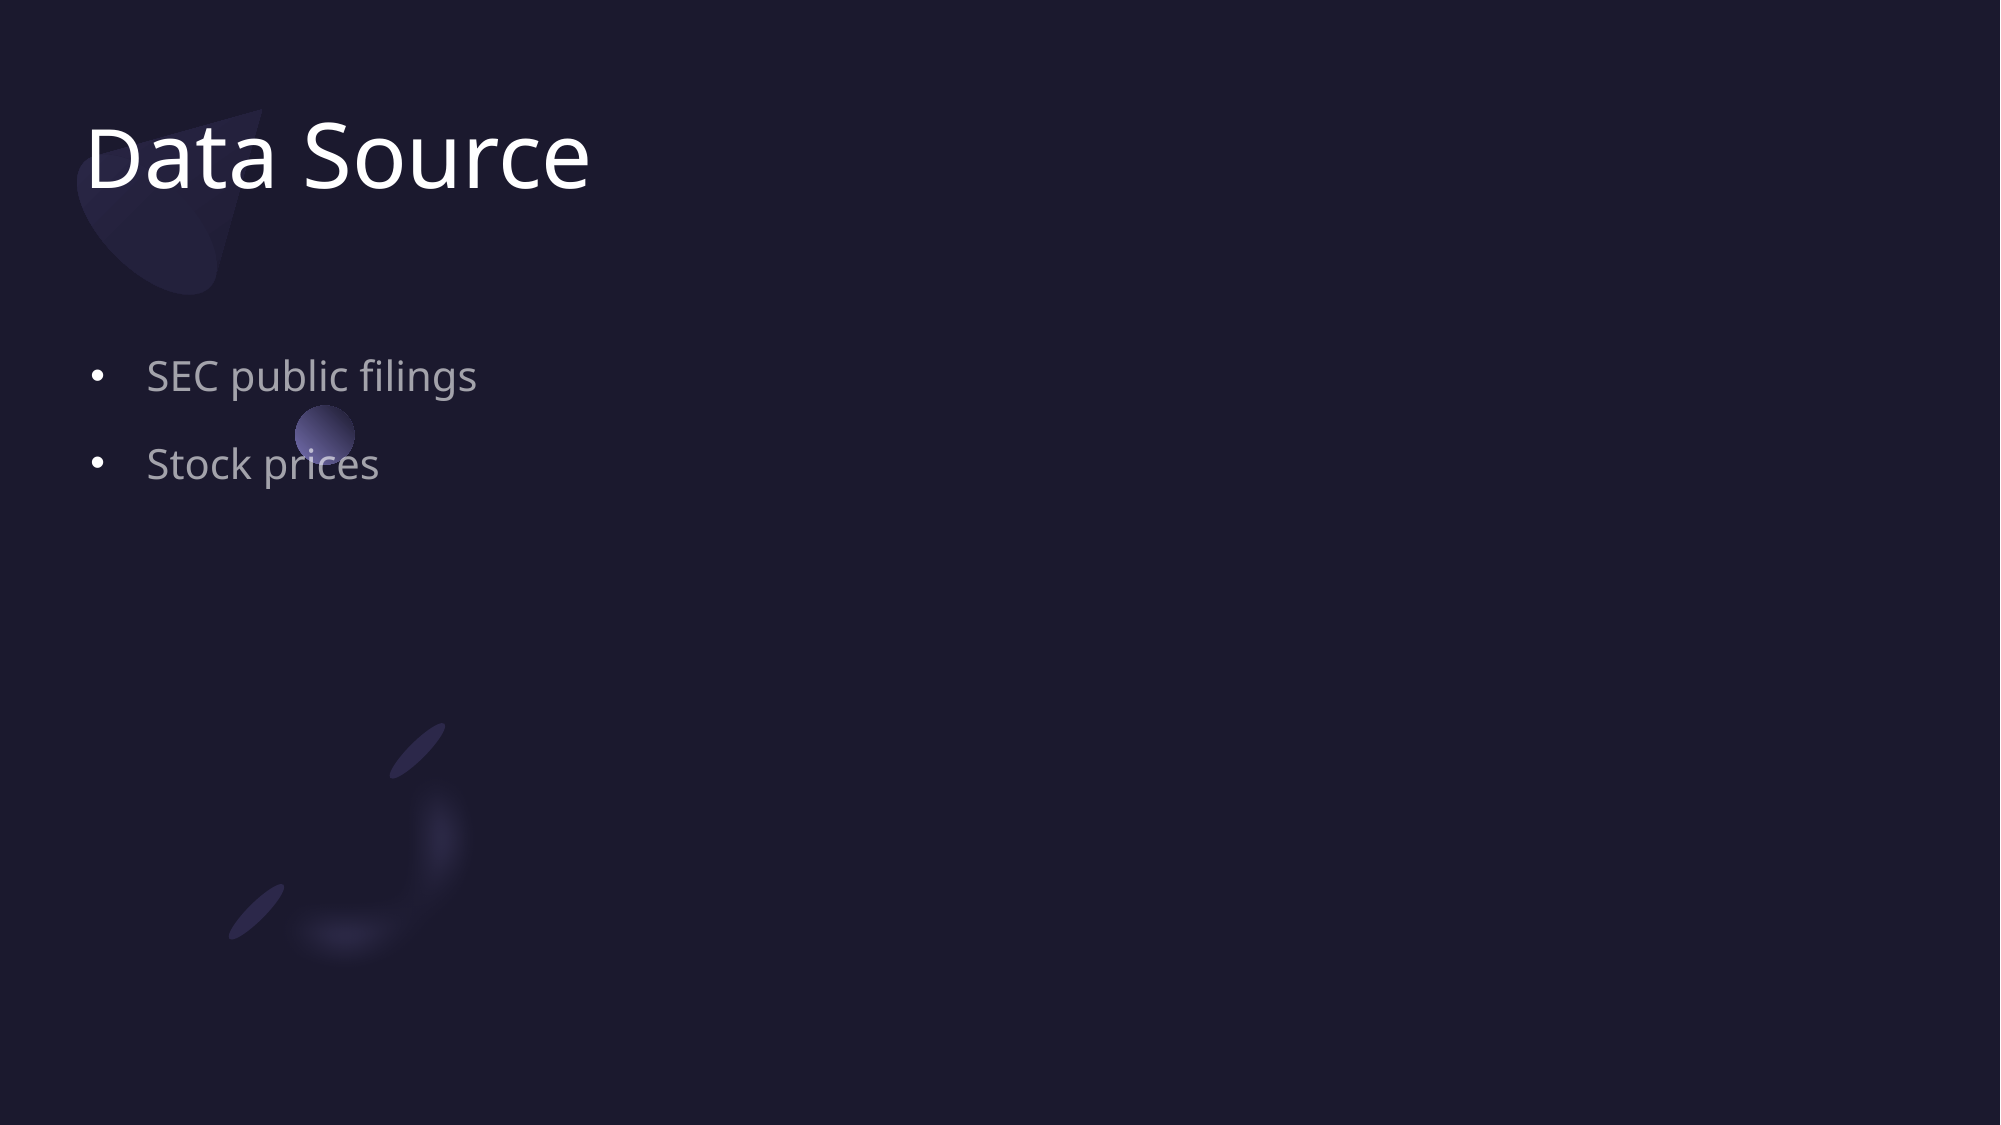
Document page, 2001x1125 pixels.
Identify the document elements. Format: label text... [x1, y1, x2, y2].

title Data Source [84, 95, 670, 207]
subtitle SEC public filings Stock prices [90, 349, 676, 1000]
